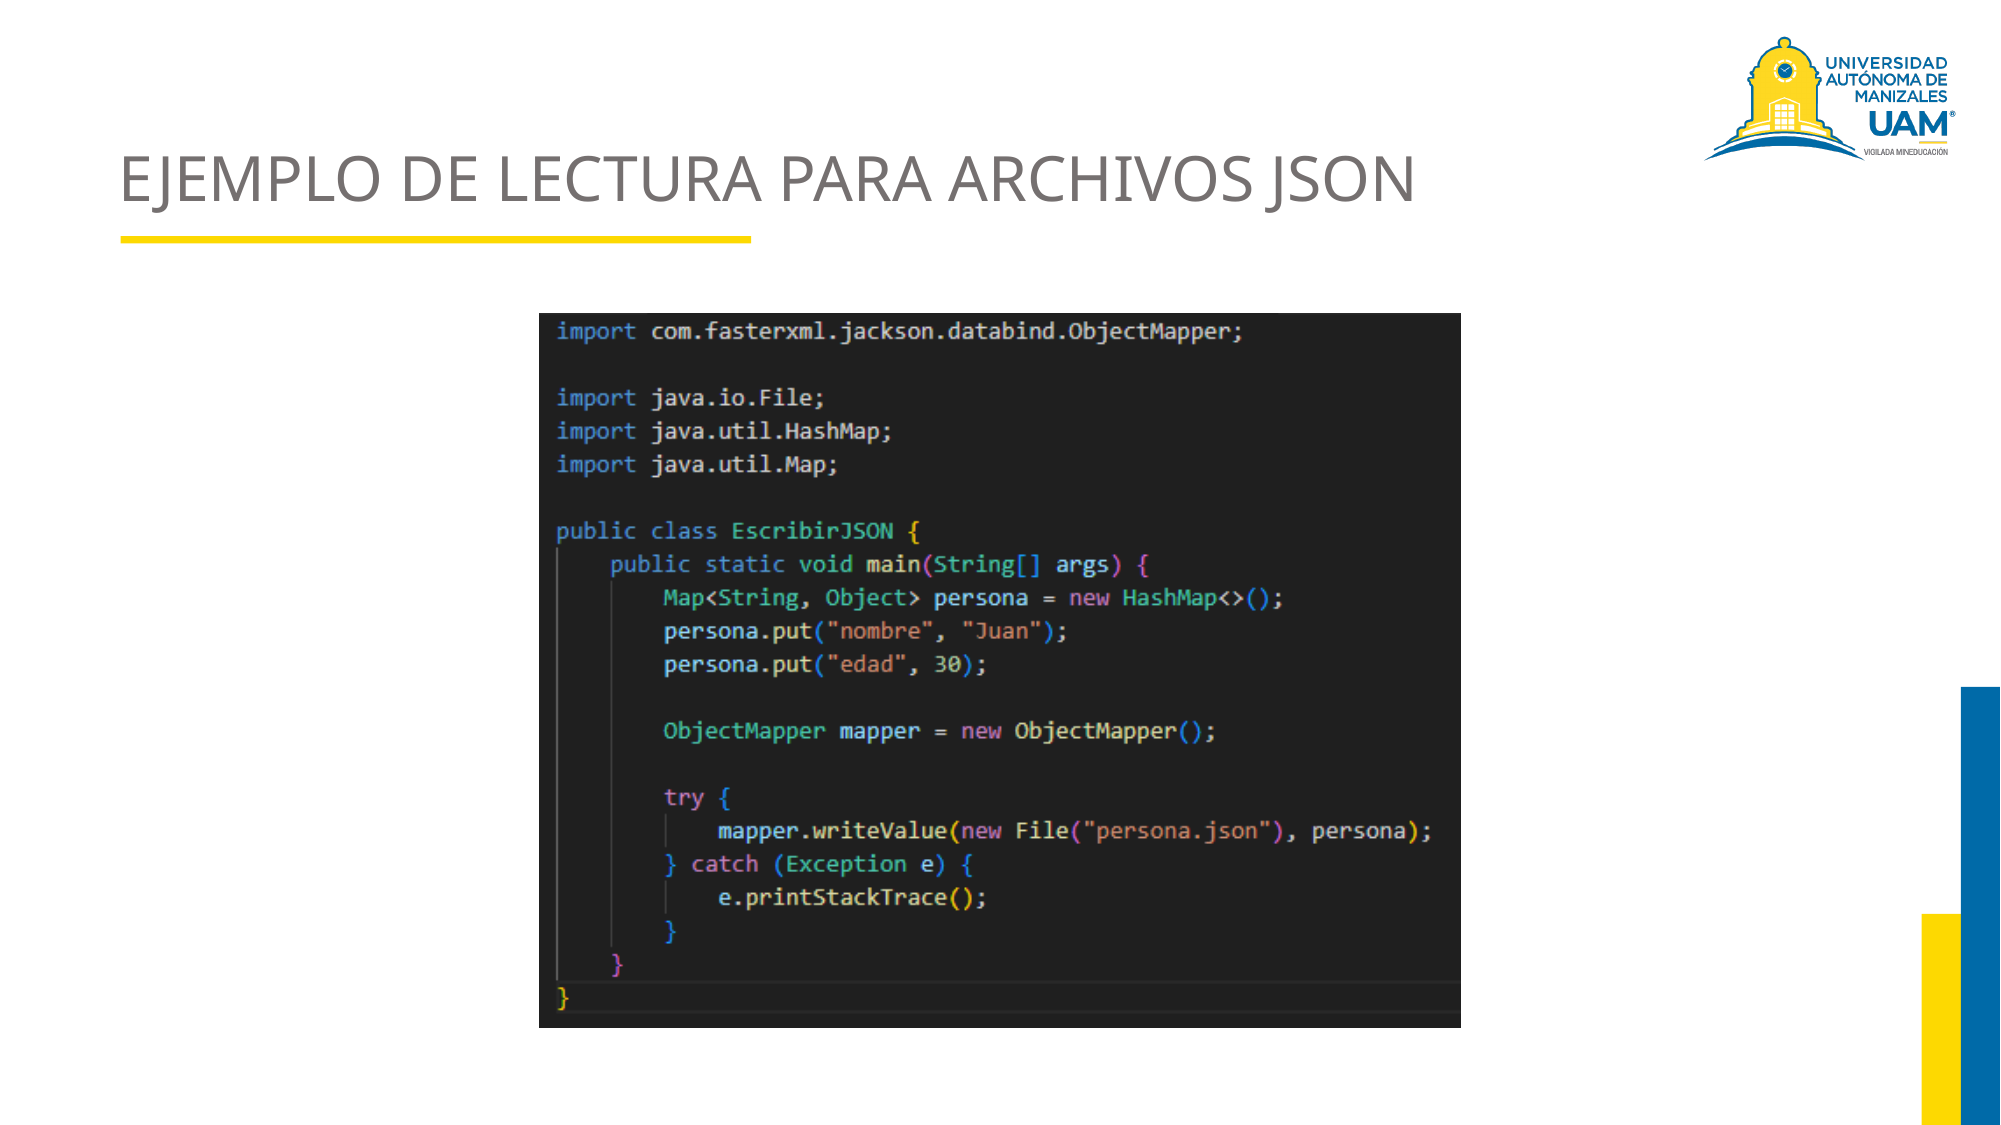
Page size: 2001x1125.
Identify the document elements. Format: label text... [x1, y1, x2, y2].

picture [1683, 13, 1976, 184]
text_box [120, 236, 752, 244]
title EJEMPLO DE LECTURA PARA ARCHIVOS JSON [103, 96, 1829, 267]
picture [539, 313, 1461, 1029]
